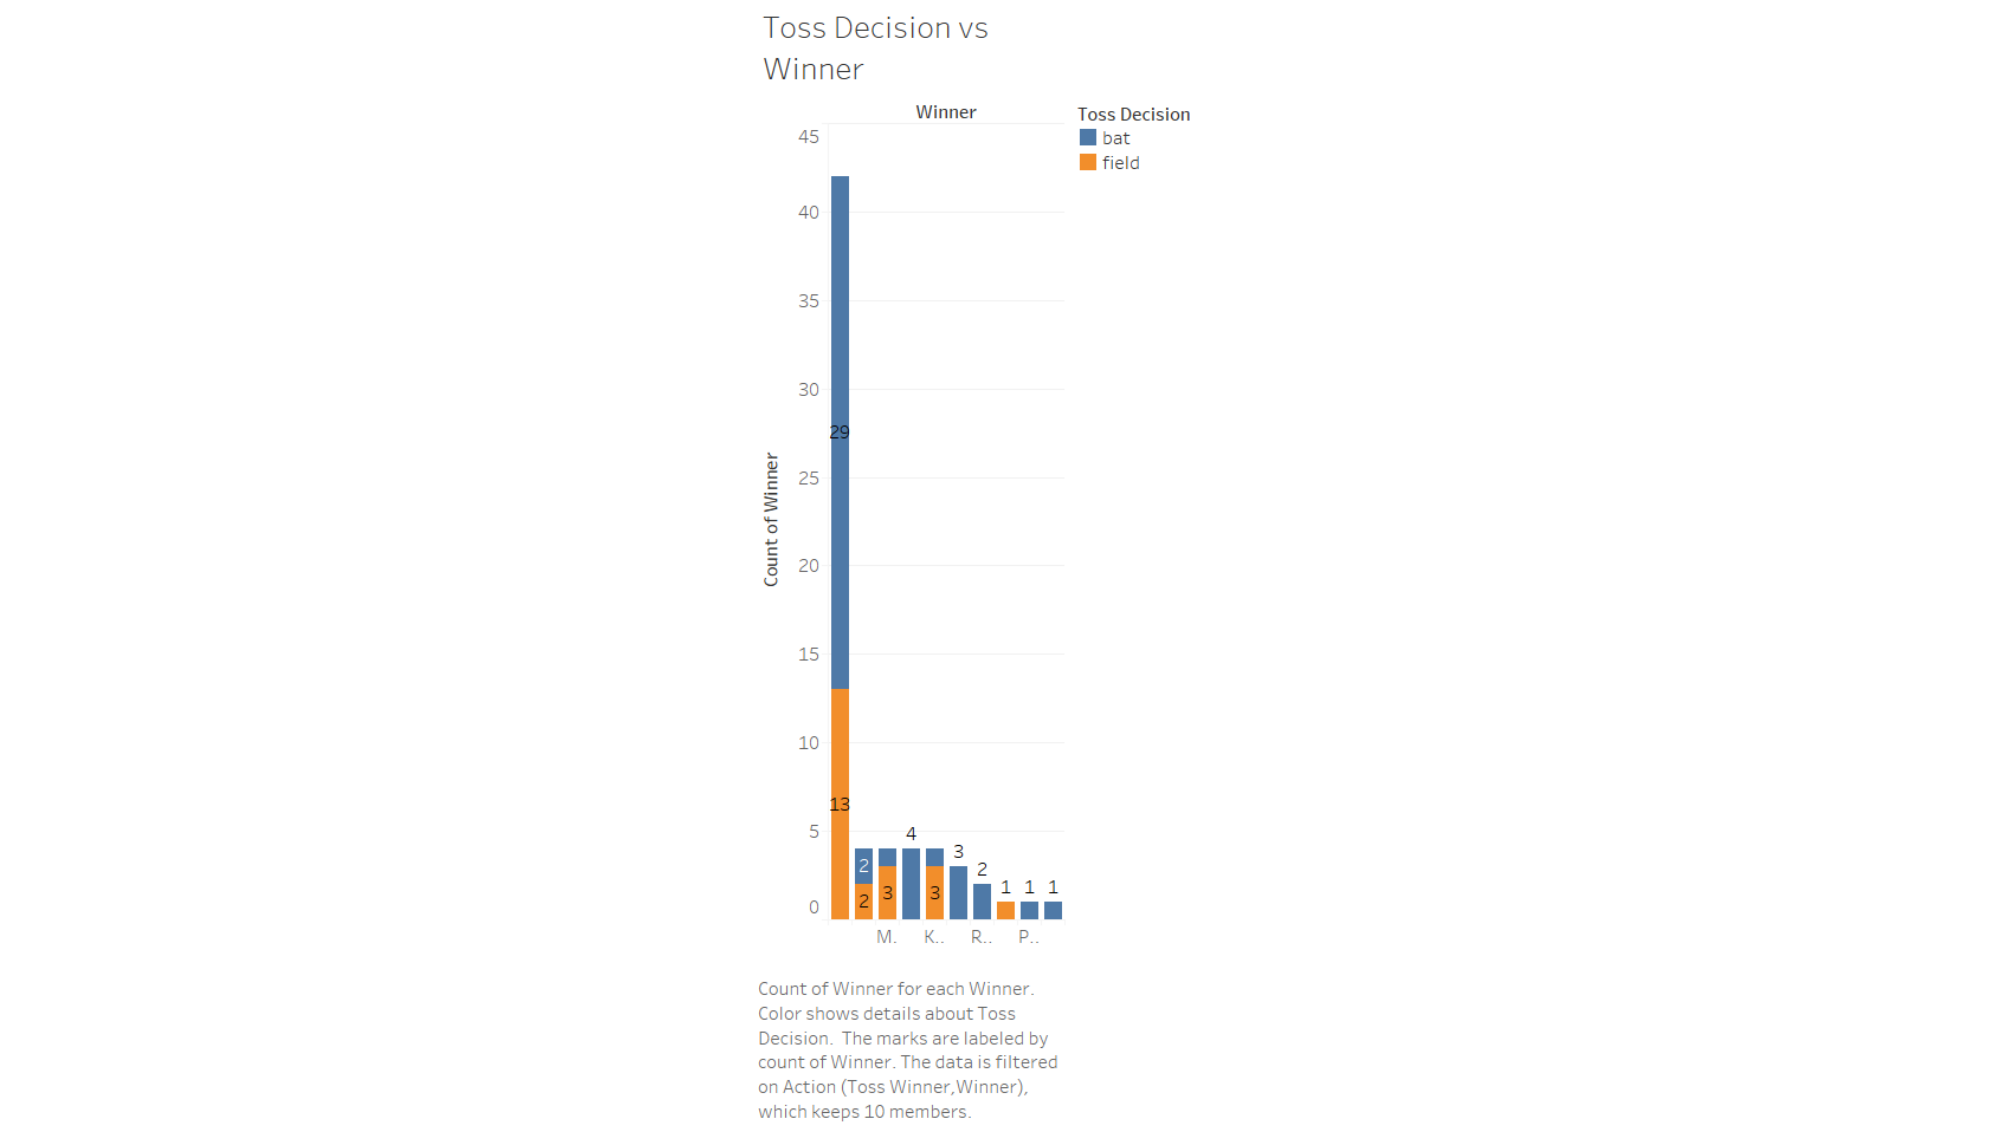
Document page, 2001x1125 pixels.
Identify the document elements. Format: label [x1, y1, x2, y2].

picture [758, 0, 1242, 1125]
